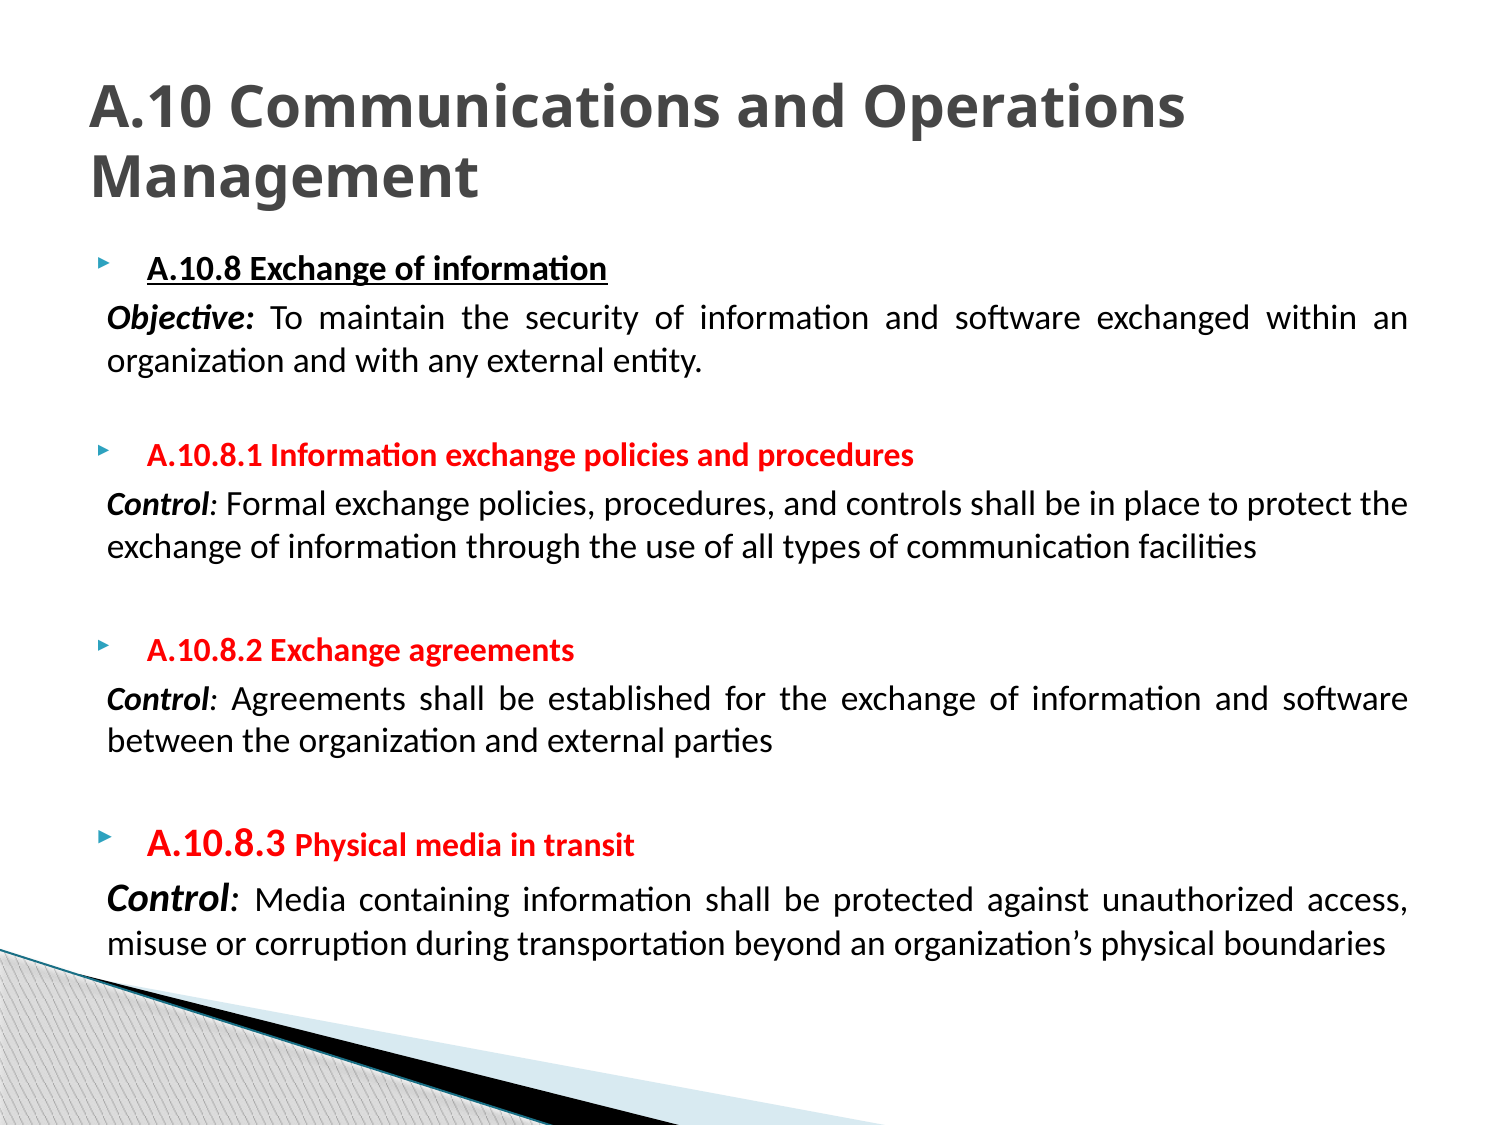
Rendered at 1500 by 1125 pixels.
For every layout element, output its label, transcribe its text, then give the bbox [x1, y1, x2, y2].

list A.10.8 Exchange of information Objective: To maintain the security of information and software exchanged within an organization and with any external entity. A.10.8.1 Information exchange policies and procedures Control: Formal exchange policies, procedures, and controls shall be in place to protect the exchange of information through the use of all types of communication facilities A.10.8.2 Exchange agreements Control: Agreements shall be established for the exchange of information and software between the organization and external parties A.10.8.3 Physical media in transit Control: Media containing information shall be protected against unauthorized access, misuse or corruption during transportation beyond an organization’s physical boundaries [75, 237, 1425, 980]
title A.10 Communications and Operations Management [75, 45, 1425, 233]
